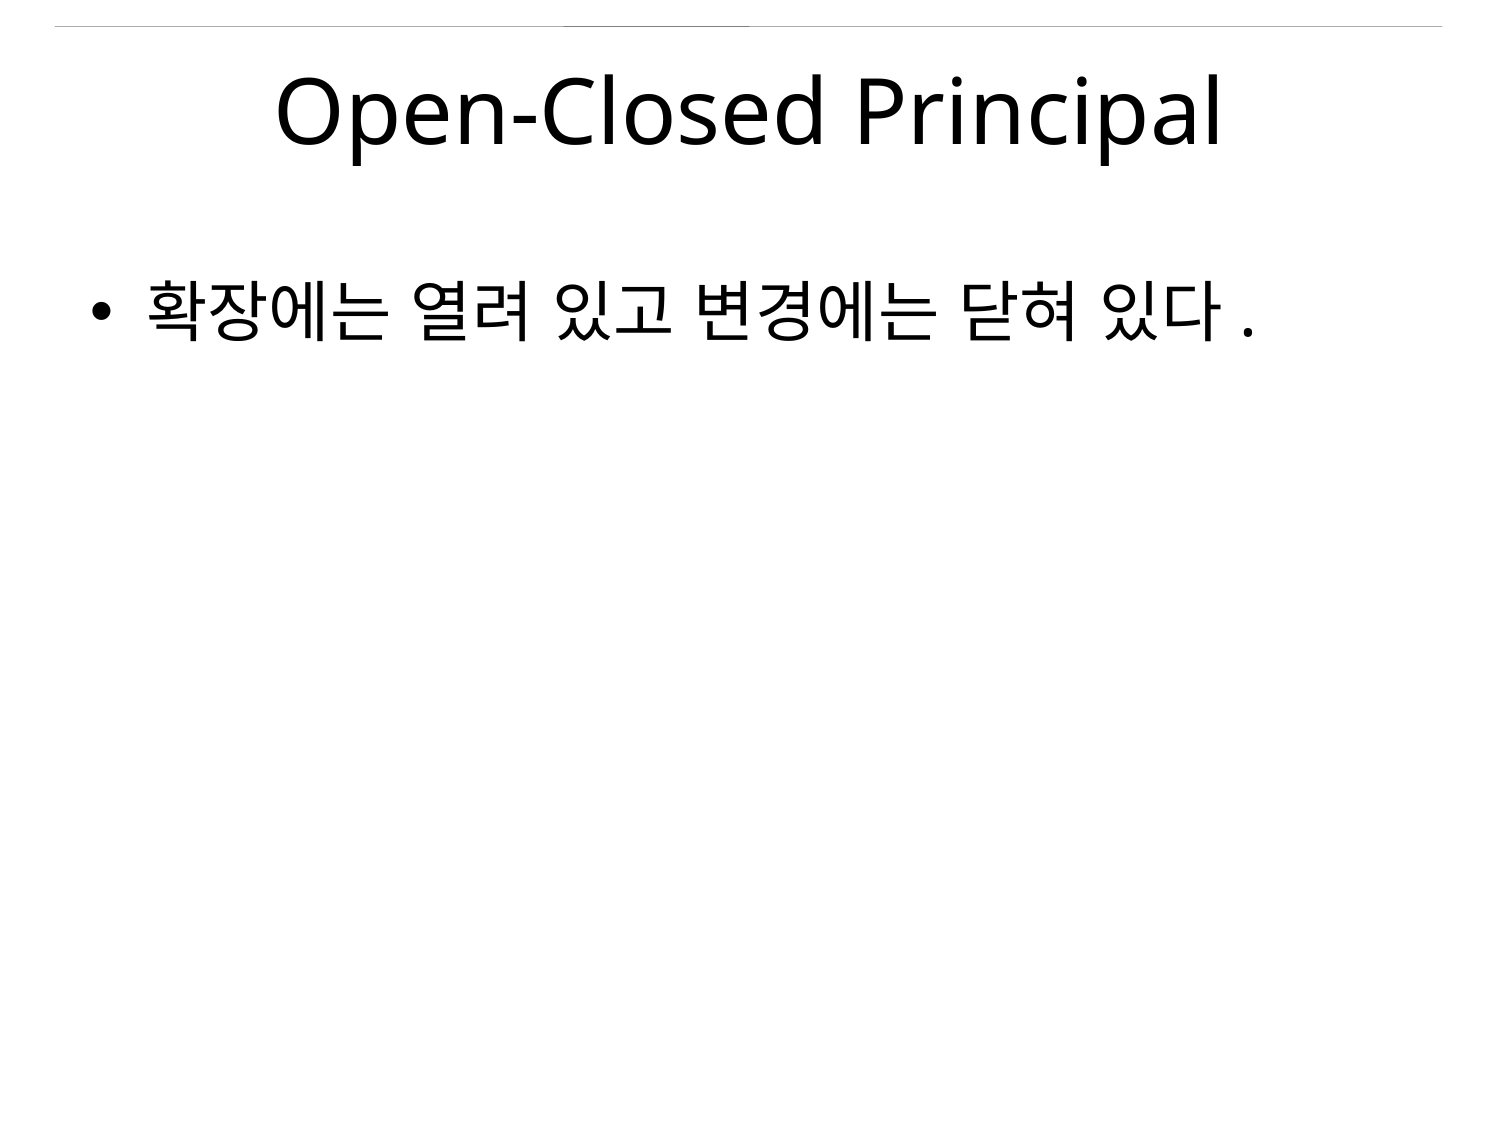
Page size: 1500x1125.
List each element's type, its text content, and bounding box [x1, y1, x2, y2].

list 확장에는 열려 있고 변경에는 닫혀 있다. [75, 262, 1425, 1005]
title Open-Closed Principal [75, 45, 1425, 233]
